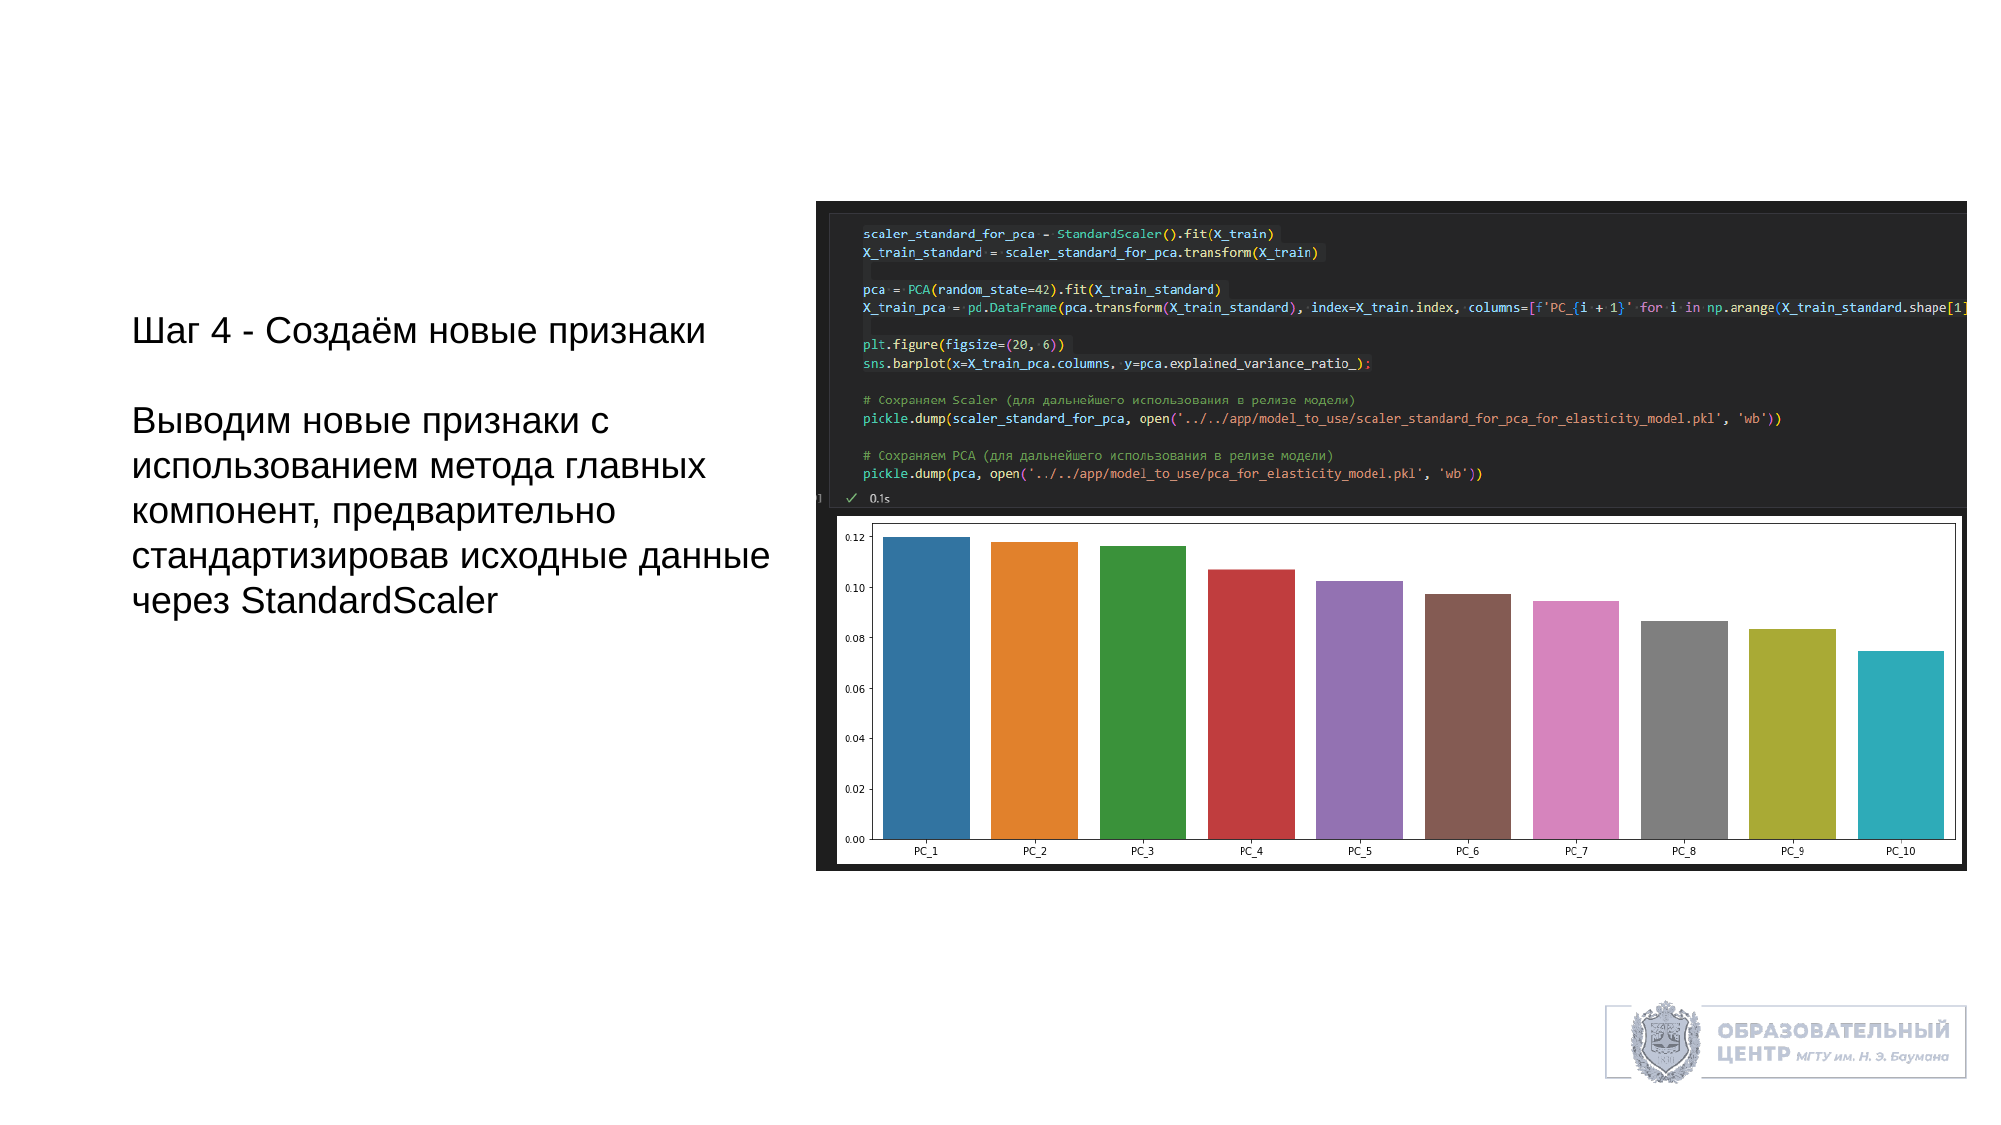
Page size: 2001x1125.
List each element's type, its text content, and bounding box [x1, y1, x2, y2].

picture [1605, 1000, 1967, 1084]
picture [816, 201, 1967, 871]
text_box Шаг 4 - Создаём новые признаки Выводим новые признаки с использованием метода главных компонент, предварительно стандартизировав исходные данные через StandardScaler [116, 298, 800, 674]
